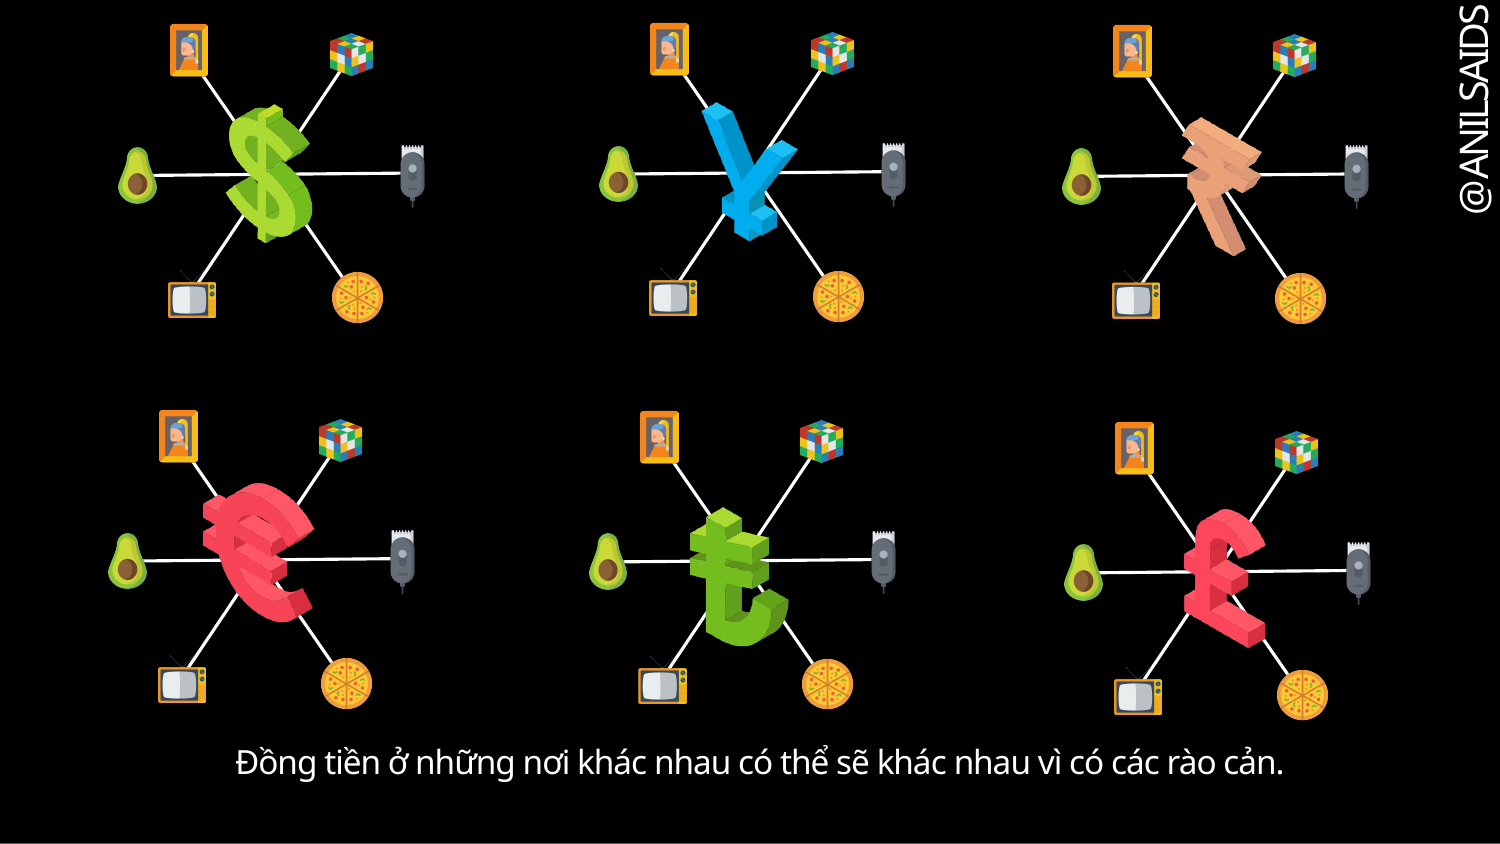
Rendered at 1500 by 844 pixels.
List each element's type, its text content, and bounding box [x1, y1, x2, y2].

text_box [107, 407, 435, 716]
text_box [599, 20, 926, 329]
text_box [1061, 22, 1389, 331]
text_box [1063, 418, 1391, 727]
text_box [588, 407, 916, 717]
text_box @ANILSAIDSO [1450, 0, 1497, 217]
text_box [118, 21, 445, 330]
text_box Đồng tiền ở những nơi khác nhau có thể sẽ khác nhau vì có các rào cản. [55, 739, 1464, 782]
